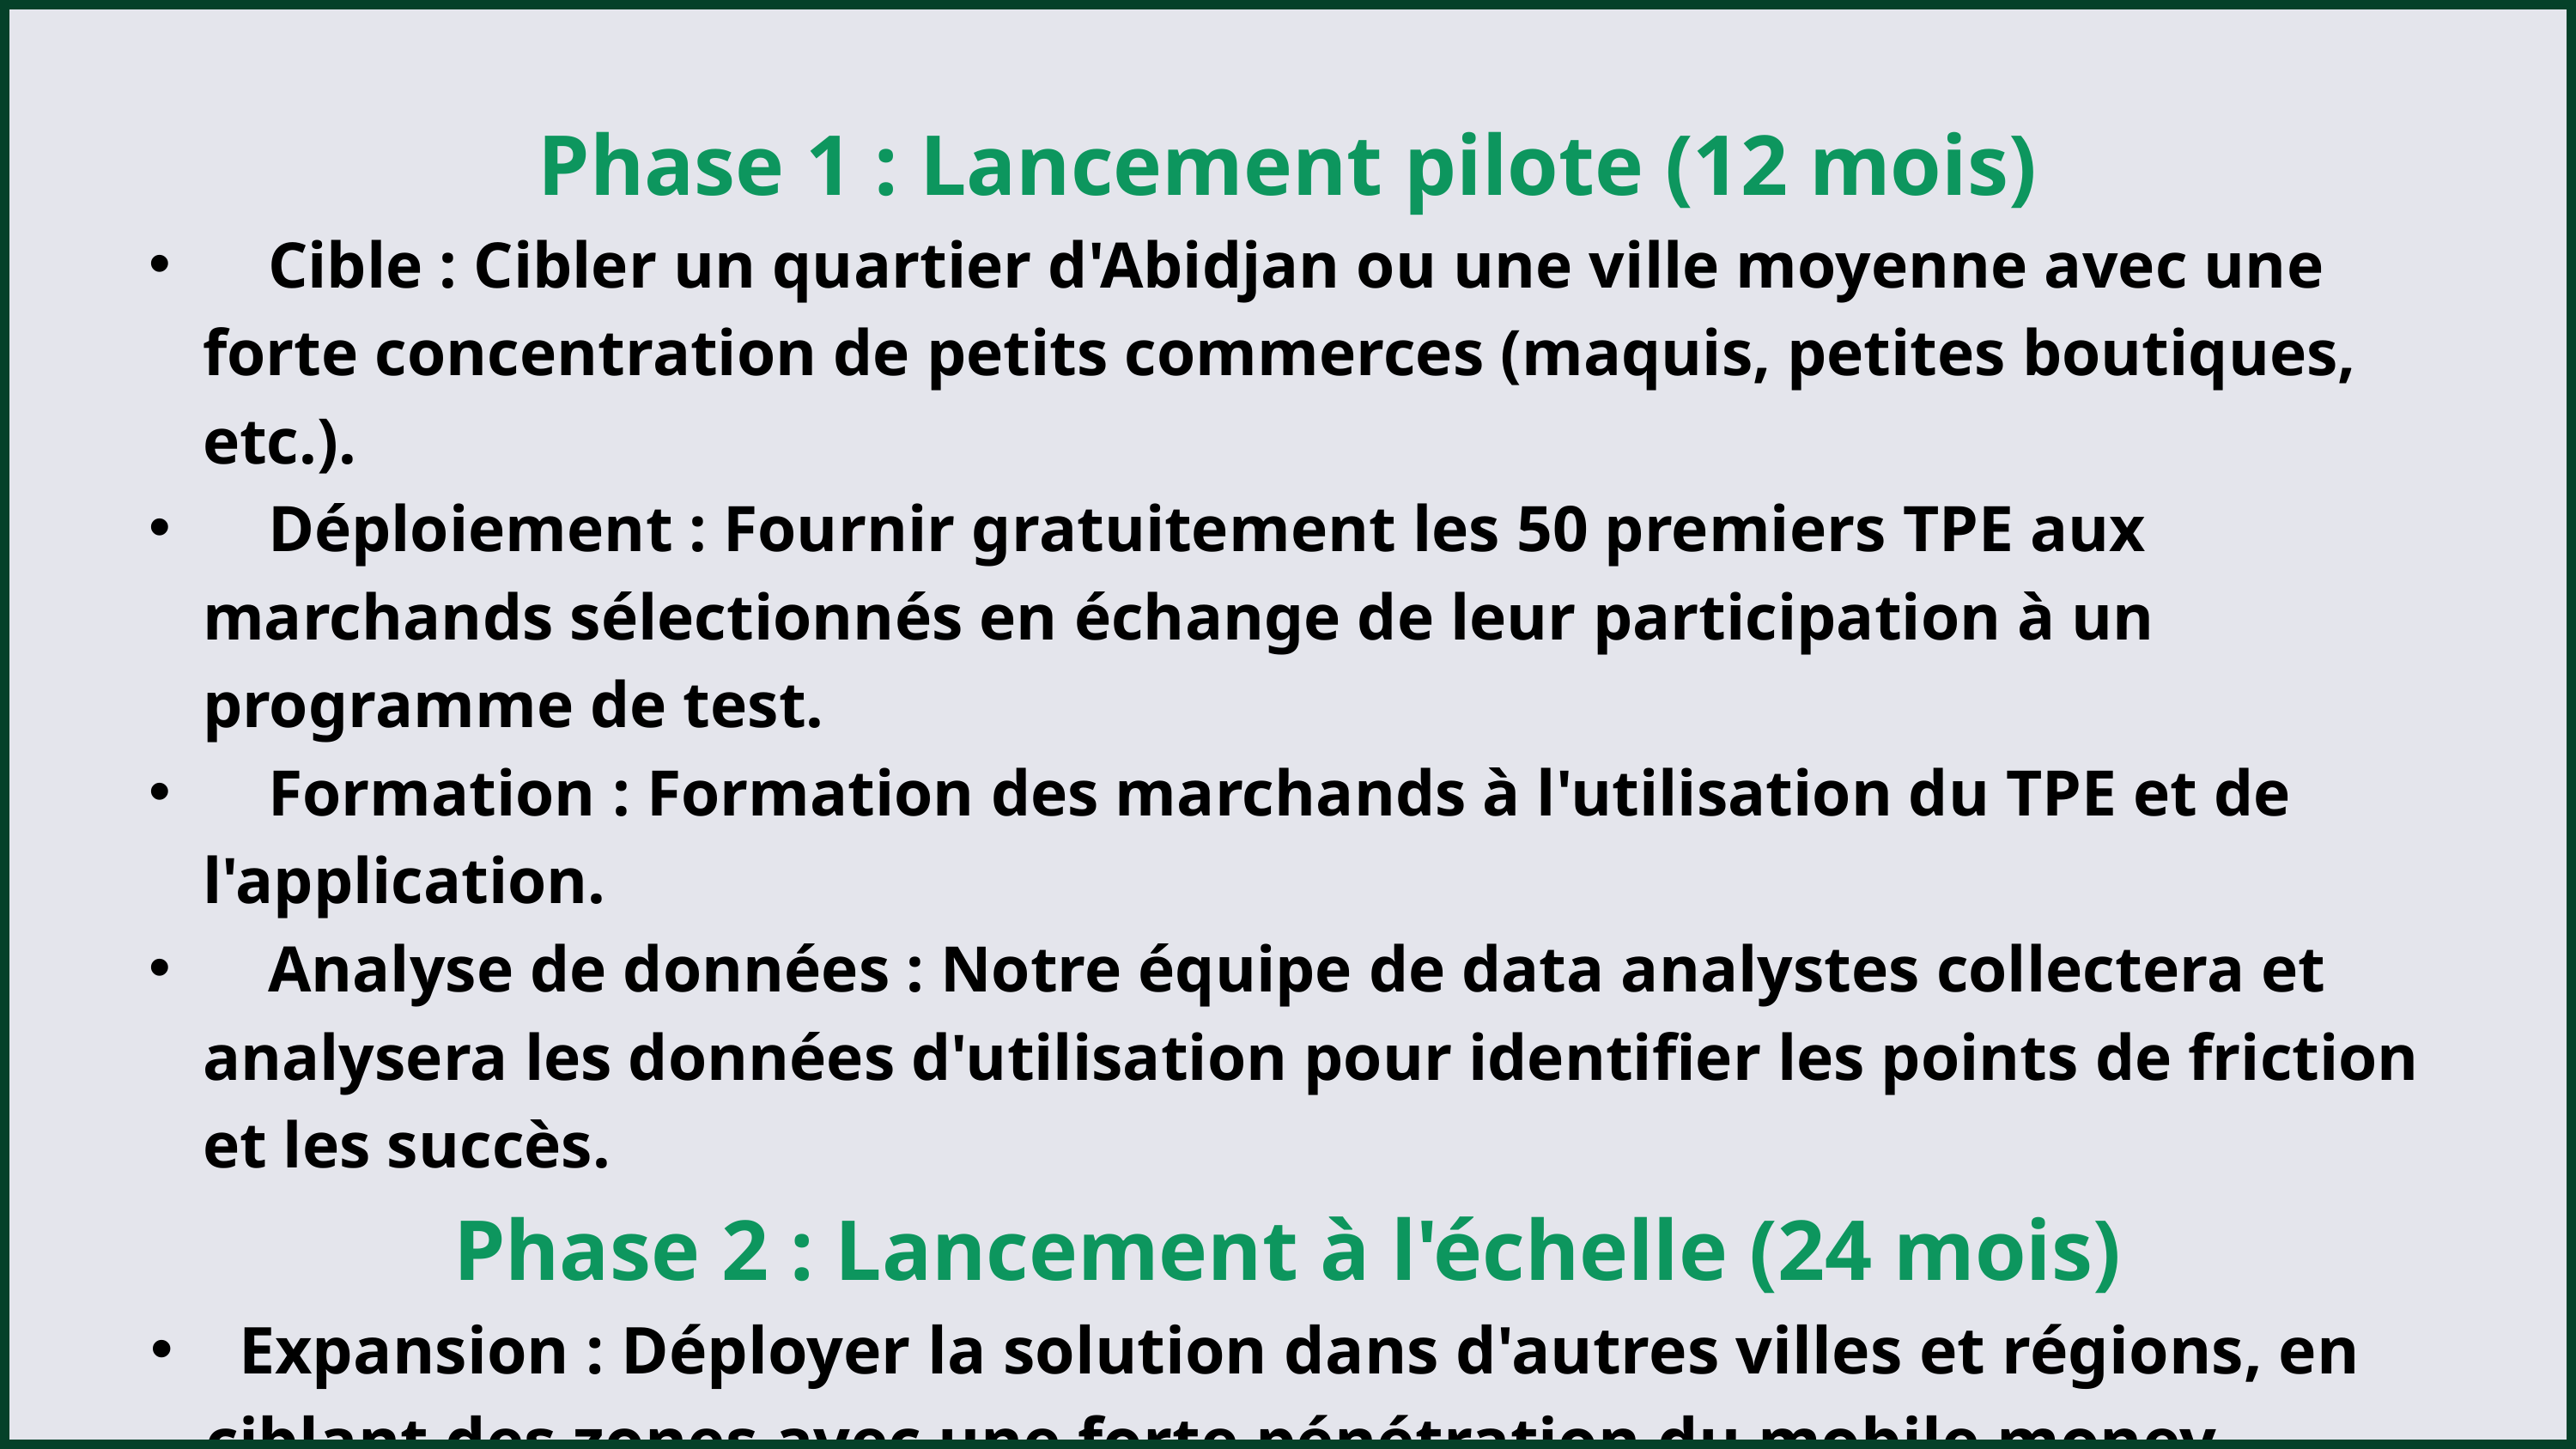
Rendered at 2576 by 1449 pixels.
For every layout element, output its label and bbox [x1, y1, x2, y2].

text_box [0, 0, 2576, 1449]
